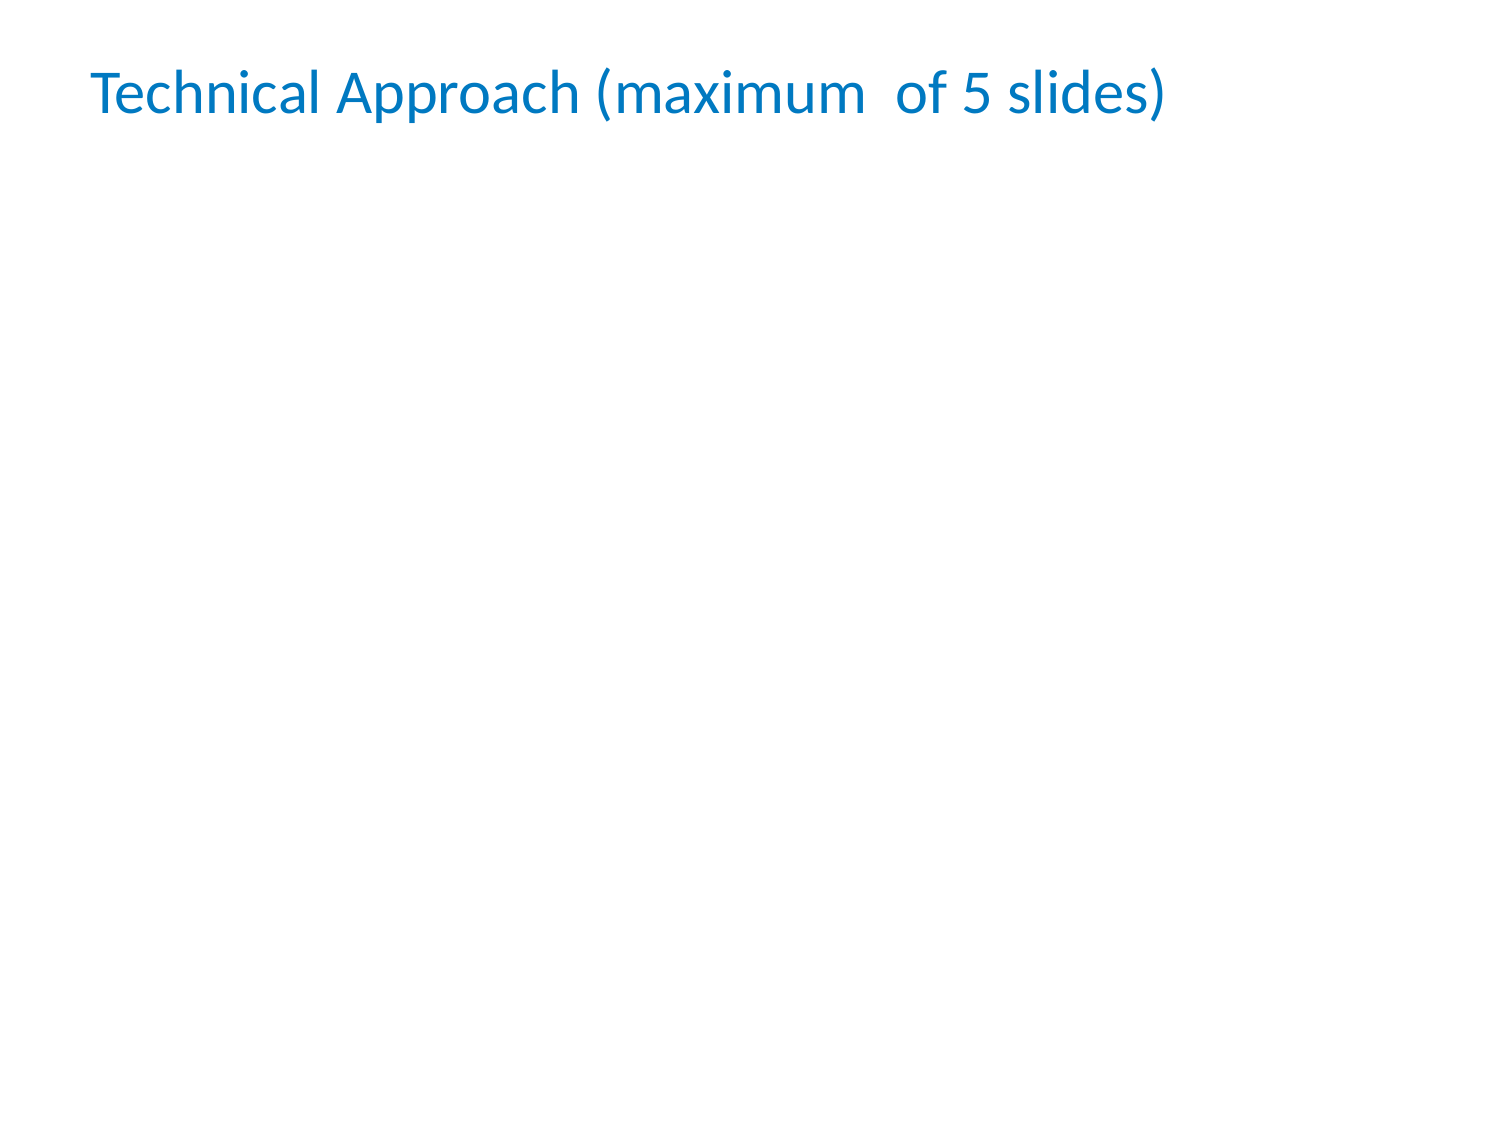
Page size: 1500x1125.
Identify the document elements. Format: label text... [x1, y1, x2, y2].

title Technical Approach (maximum of 5 slides) [75, 42, 1425, 135]
